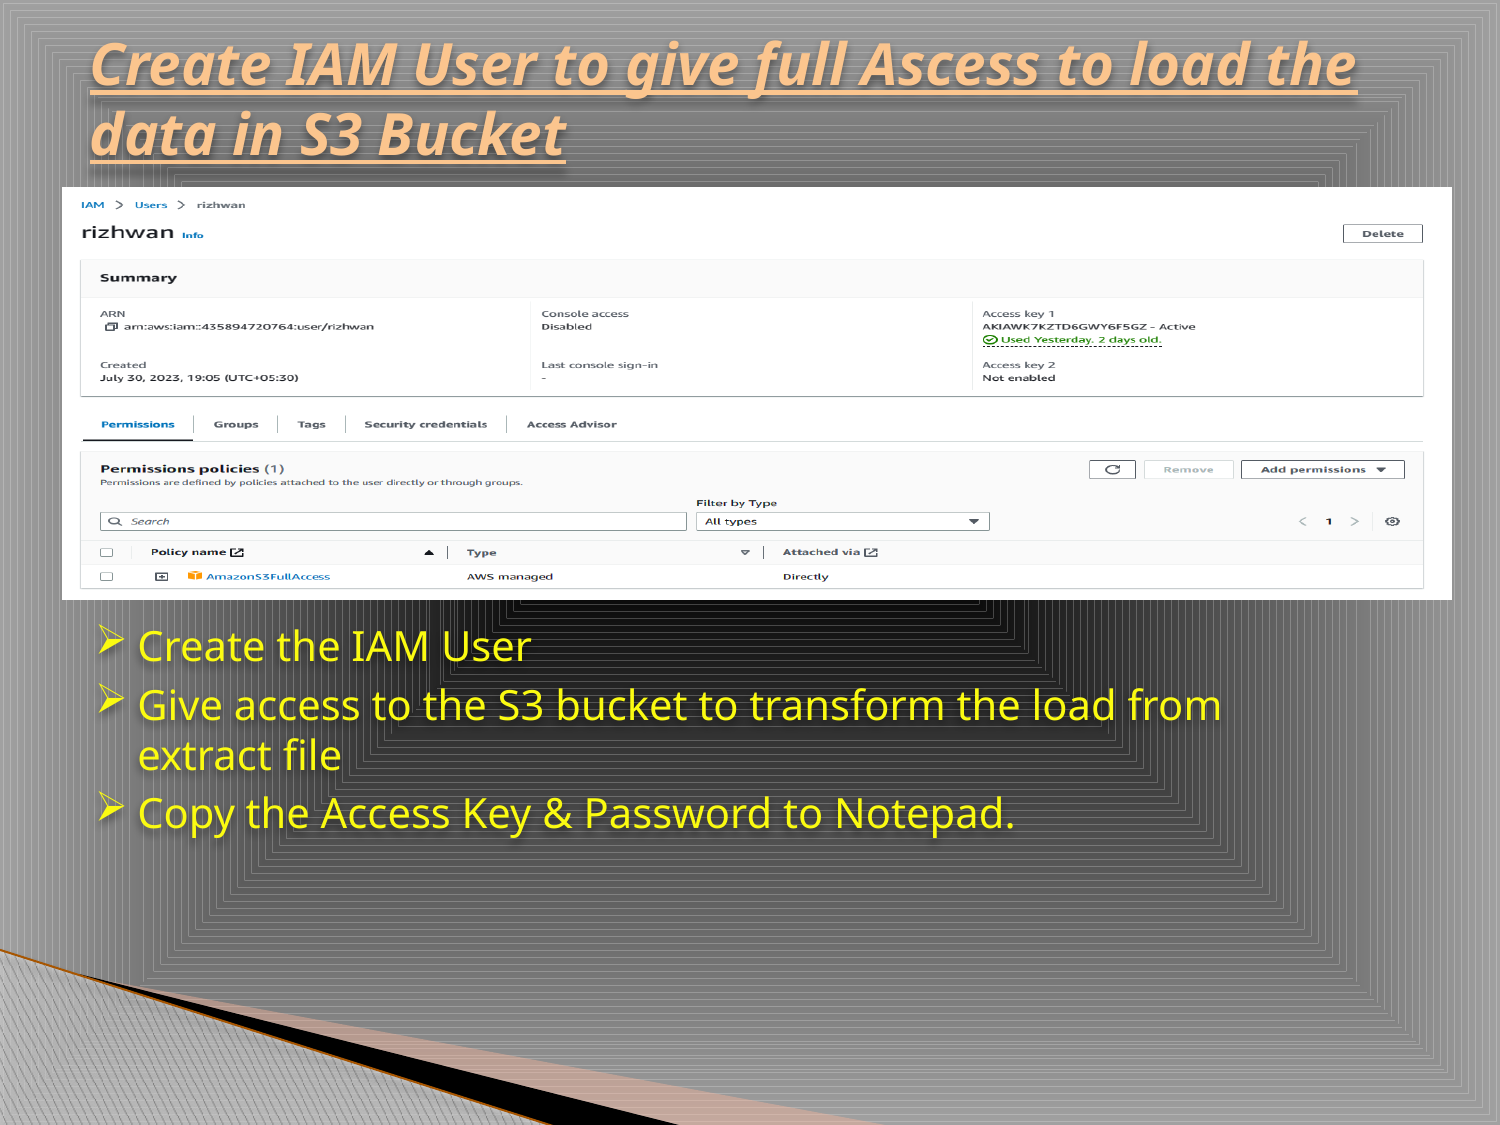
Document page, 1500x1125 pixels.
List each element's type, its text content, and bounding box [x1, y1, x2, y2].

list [62, 187, 1452, 601]
title Create IAM User to give full Ascess to load the data in S3 Bucket [75, 0, 1425, 187]
list Create the IAM User Give access to the S3 bucket to transform the load from extract file Copy the Access Key & Password to Notepad. [62, 612, 1367, 919]
